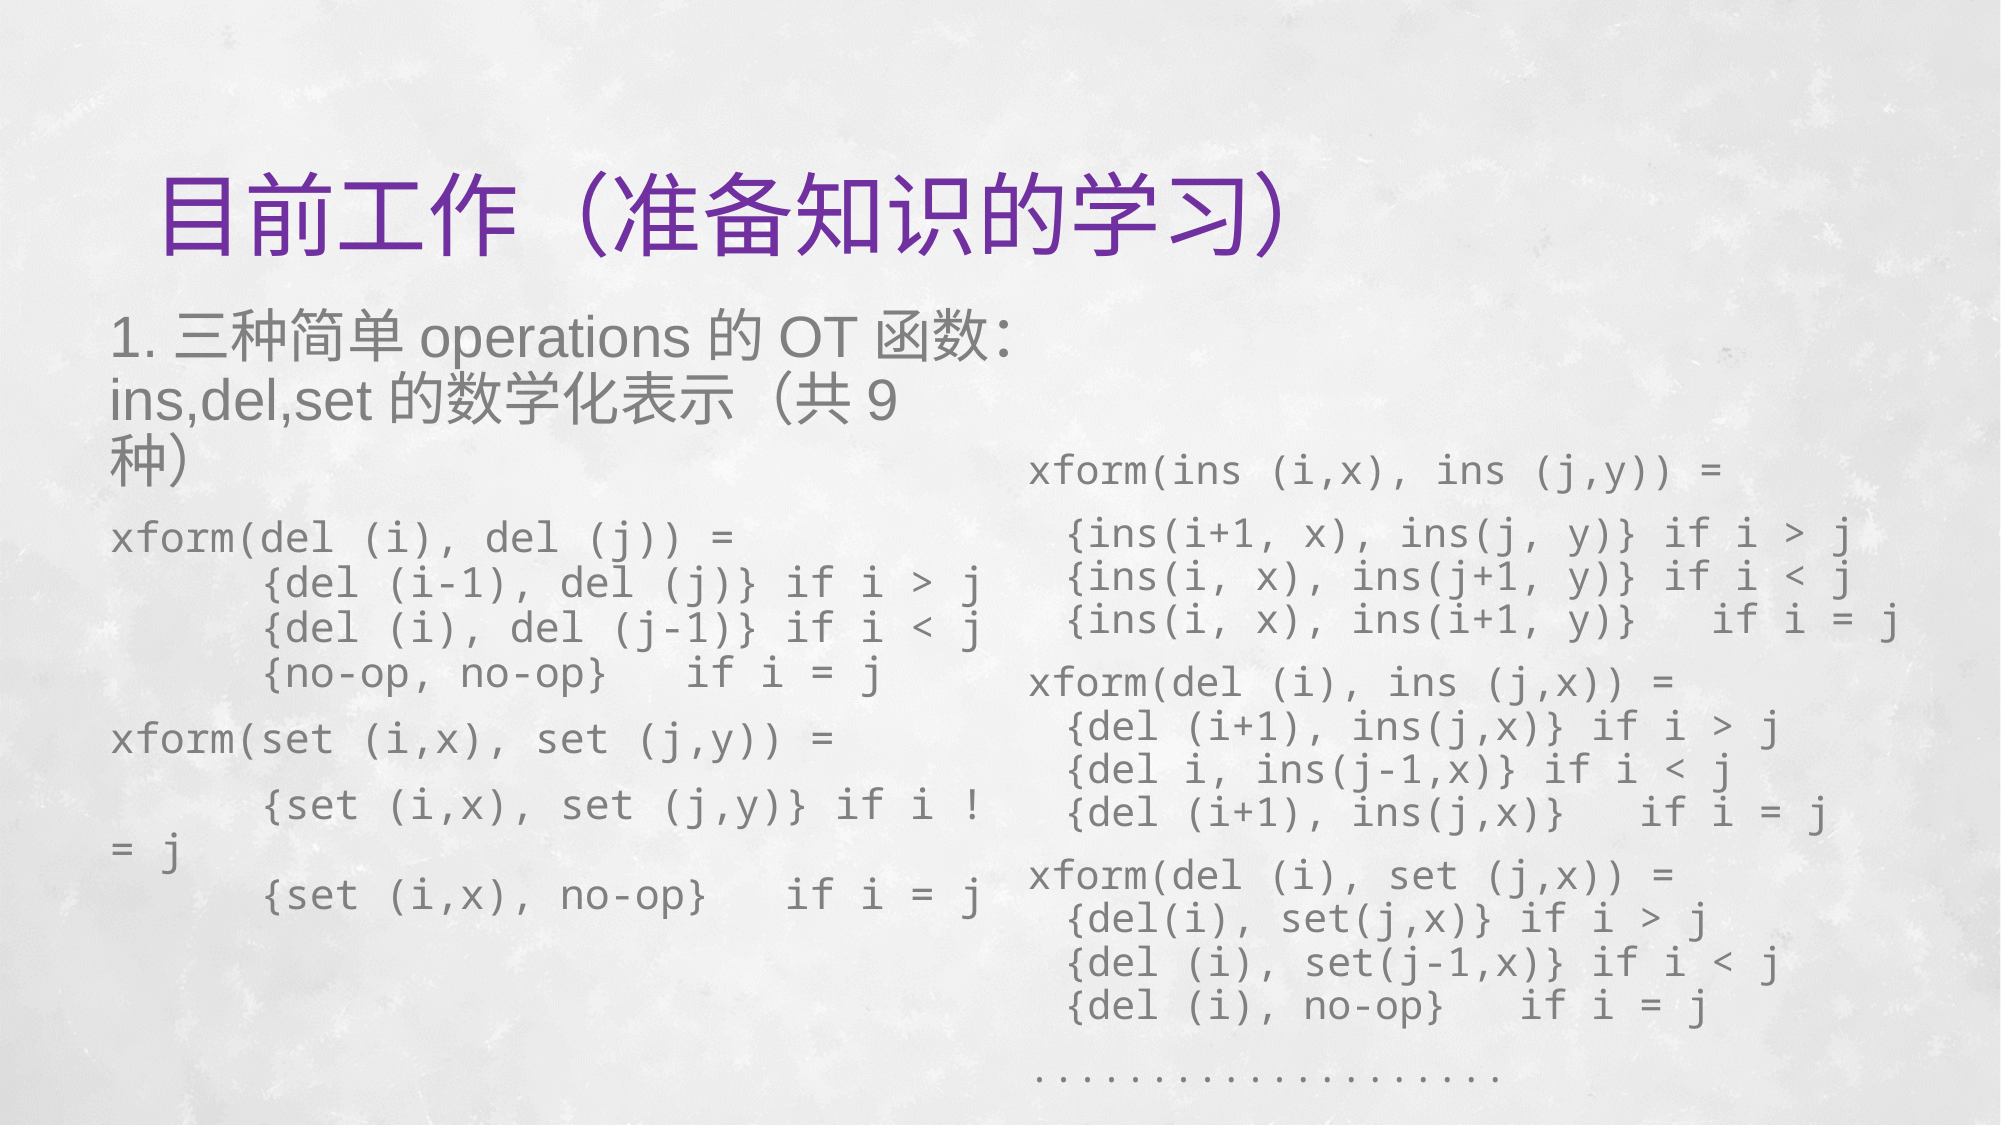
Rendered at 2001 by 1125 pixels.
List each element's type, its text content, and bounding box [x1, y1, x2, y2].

title 目前工作（准备知识的学习） [137, 59, 1863, 278]
list xform(ins (i,x), ins (j,y)) = {ins(i+1, x), ins(j, y)} if i > j {ins(i, x), ins(j+1, y)} if i < j {ins(i, x), ins(i+1, y)} if i = j xform(del (i), ins (j,x)) = {del (i+1), ins(j,x)} if i > j {del i, ins(j-1,x)} if i < j {del (i+1), ins(j,x)} if i = j xform(del (i), set (j,x)) = {del(i), set(j,x)} if i > j {del (i), set(j-1,x)} if i < j {del (i), no-op} if i = j .................... [1012, 442, 1996, 1125]
list 1.三种简单operations的OT函数：ins,del,set的数学化表示（共9种） xform(del (i), del (j)) = {del (i-1), del (j)} if i > j {del (i), del (j-1)} if i < j {no-op, no-op} if i = j xform(set (i,x), set (j,y)) = {set (i,x), set (j,y)} if i != j {set (i,x), no-op} if i = j [94, 299, 1013, 1014]
